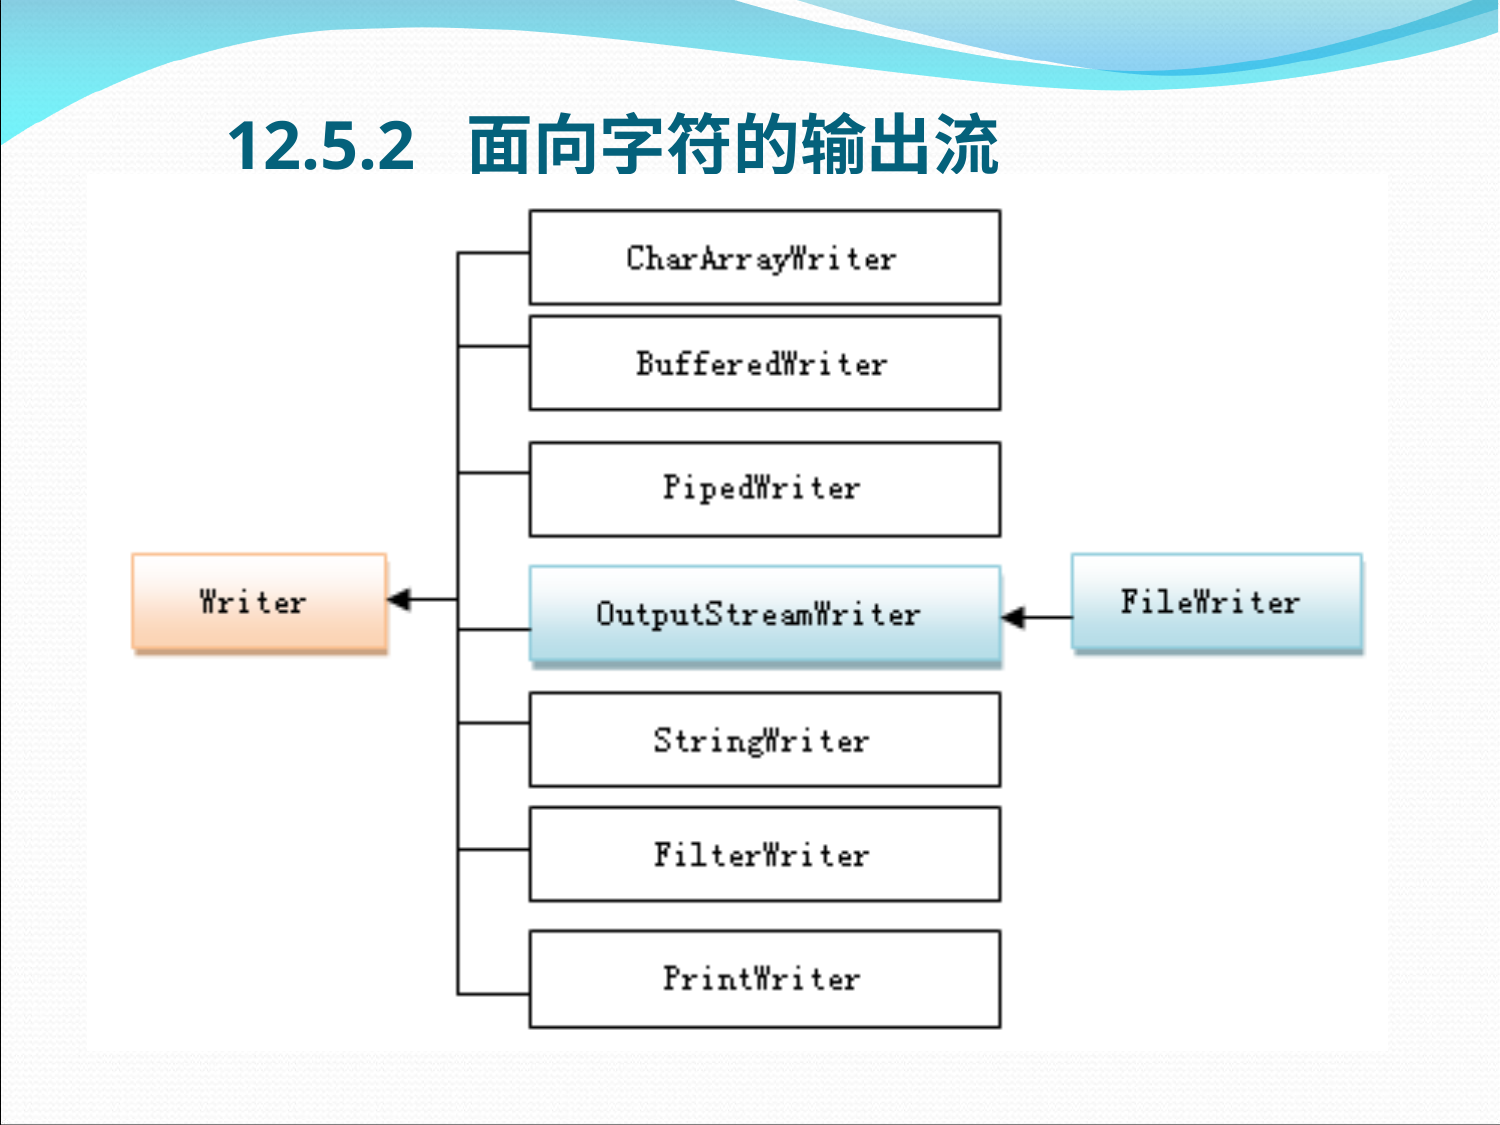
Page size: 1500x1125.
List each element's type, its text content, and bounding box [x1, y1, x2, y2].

title 12.5.2 面向字符的输出流 [225, 87, 1315, 173]
picture [0, 0, 1500, 1125]
